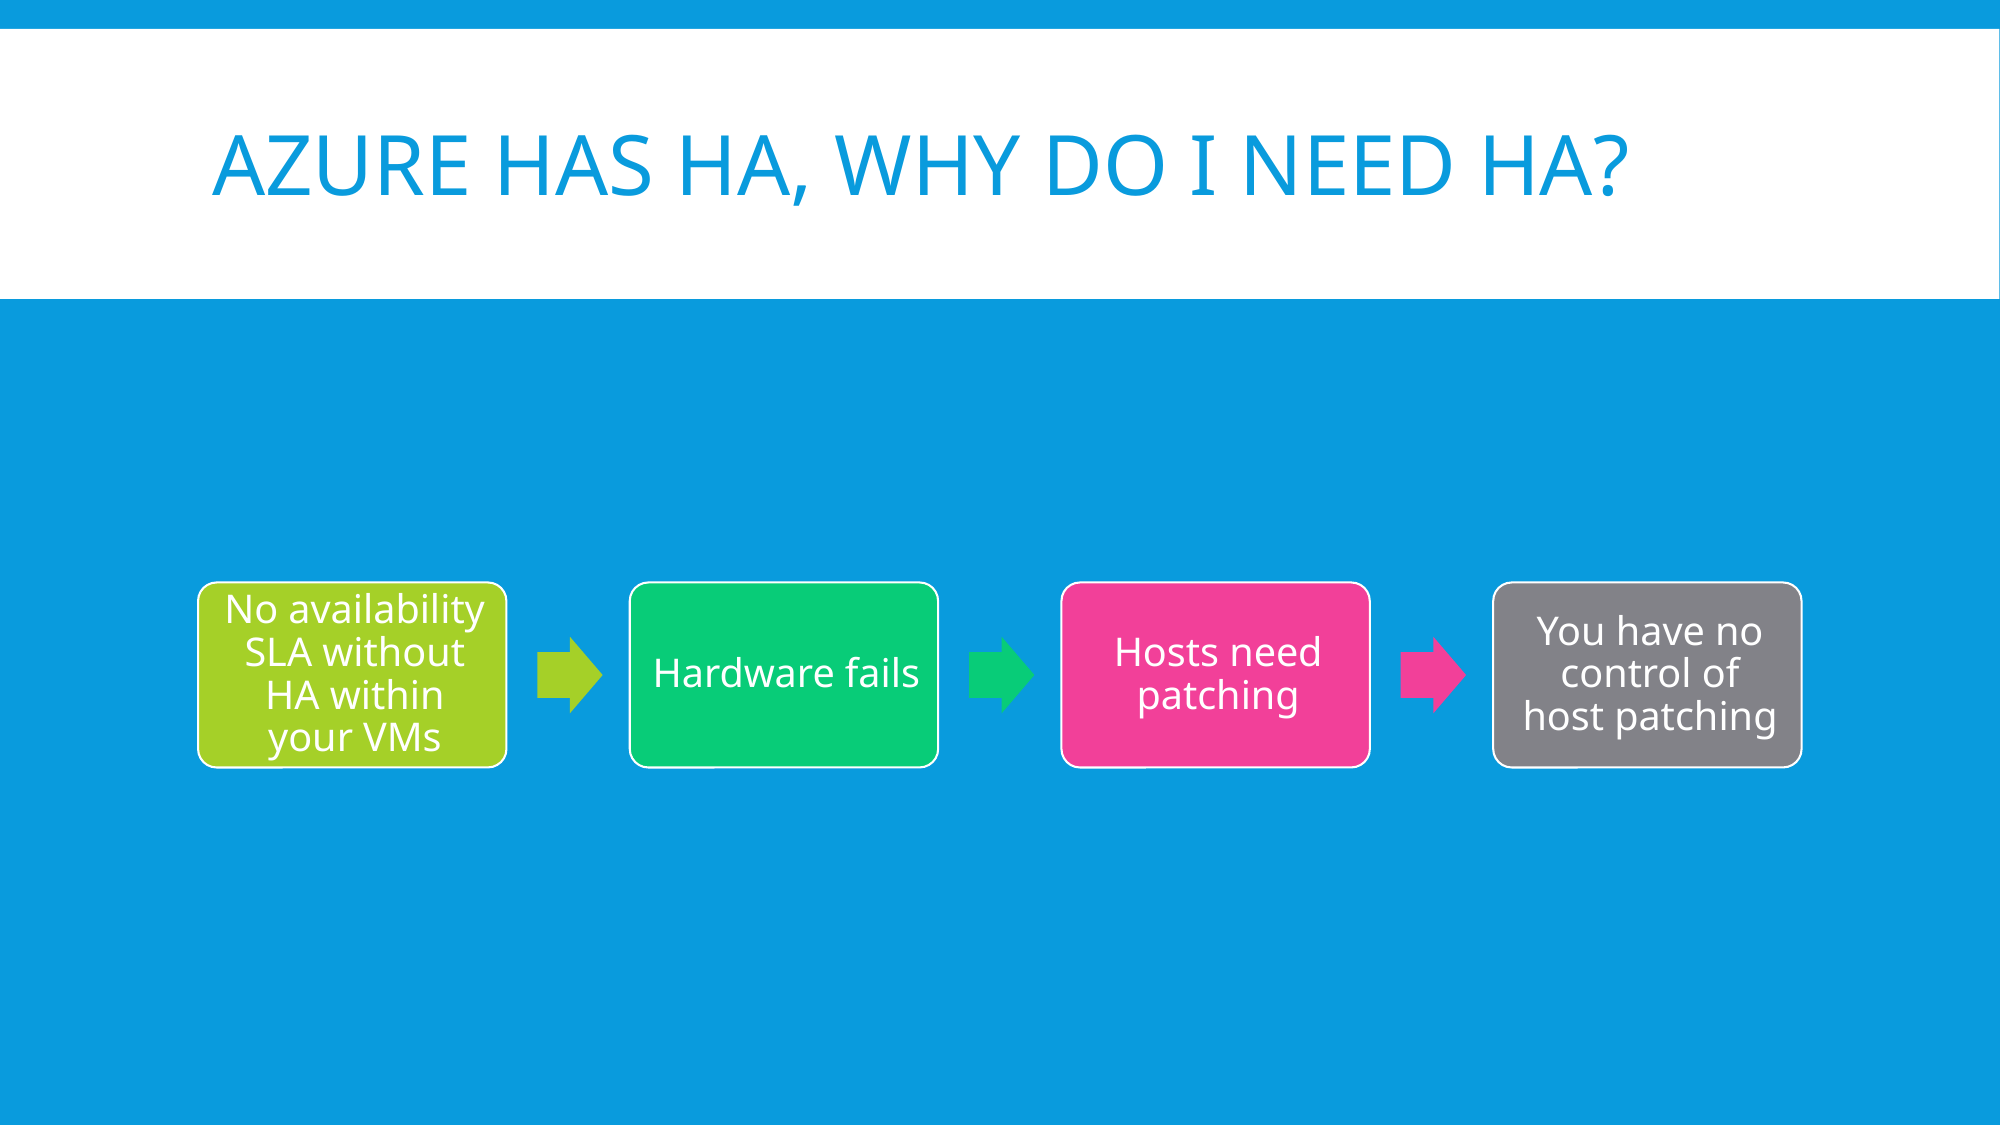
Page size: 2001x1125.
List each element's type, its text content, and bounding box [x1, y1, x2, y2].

title Azure has HA, why Do I need HA? [197, 46, 1803, 295]
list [197, 329, 1803, 1021]
